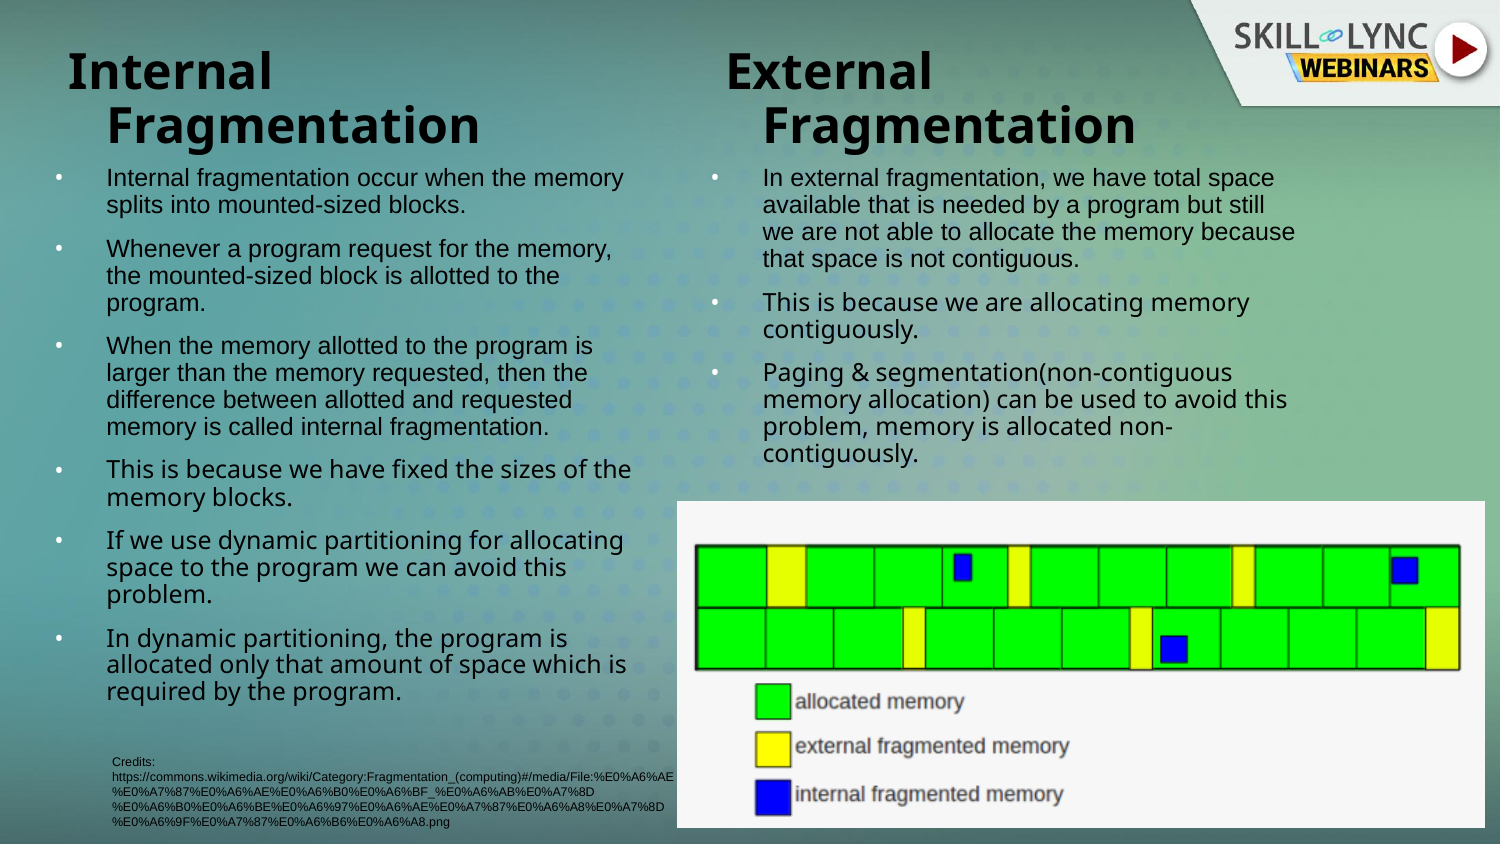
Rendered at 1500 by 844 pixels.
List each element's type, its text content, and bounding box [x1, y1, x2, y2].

list Internal Fragmentation [20, 58, 655, 159]
picture [0, 0, 1500, 844]
list External Fragmentation [676, 58, 1314, 159]
list Internal fragmentation occur when the memory splits into mounted-sized blocks. Whenever a program request for the memory, the mounted-sized block is allotted to the program. When the memory allotted to the program is larger than the memory requested, then the difference between allotted and requested memory is called internal fragmentation. This is because we have fixed the sizes of the memory blocks. If we use dynamic partitioning for allocating space to the program we can avoid this problem. In dynamic partitioning, the program is allocated only that amount of space which is required by the program. [20, 159, 655, 697]
list In external fragmentation, we have total space available that is needed by a program but still we are not able to allocate the memory because that space is not contiguous. This is because we are allocating memory contiguously. Paging & segmentation(non-contiguous memory allocation) can be used to avoid this problem, memory is allocated non-contiguously. [676, 159, 1314, 500]
text_box Credits: https://commons.wikimedia.org/wiki/Category:Fragmentation_(computing)#/media/File:%E0%A6%AE%E0%A7%87%E0%A6%AE%E0%A6%B0%E0%A6%BF_%E0%A6%AB%E0%A7%8D%E0%A6%B0%E0%A6%BE%E0%A6%97%E0%A6%AE%E0%A7%87%E0%A6%A8%E0%A7%8D%E0%A6%9F%E0%A7%87%E0%A6%B6%E0%A6%A8.png [97, 746, 677, 837]
